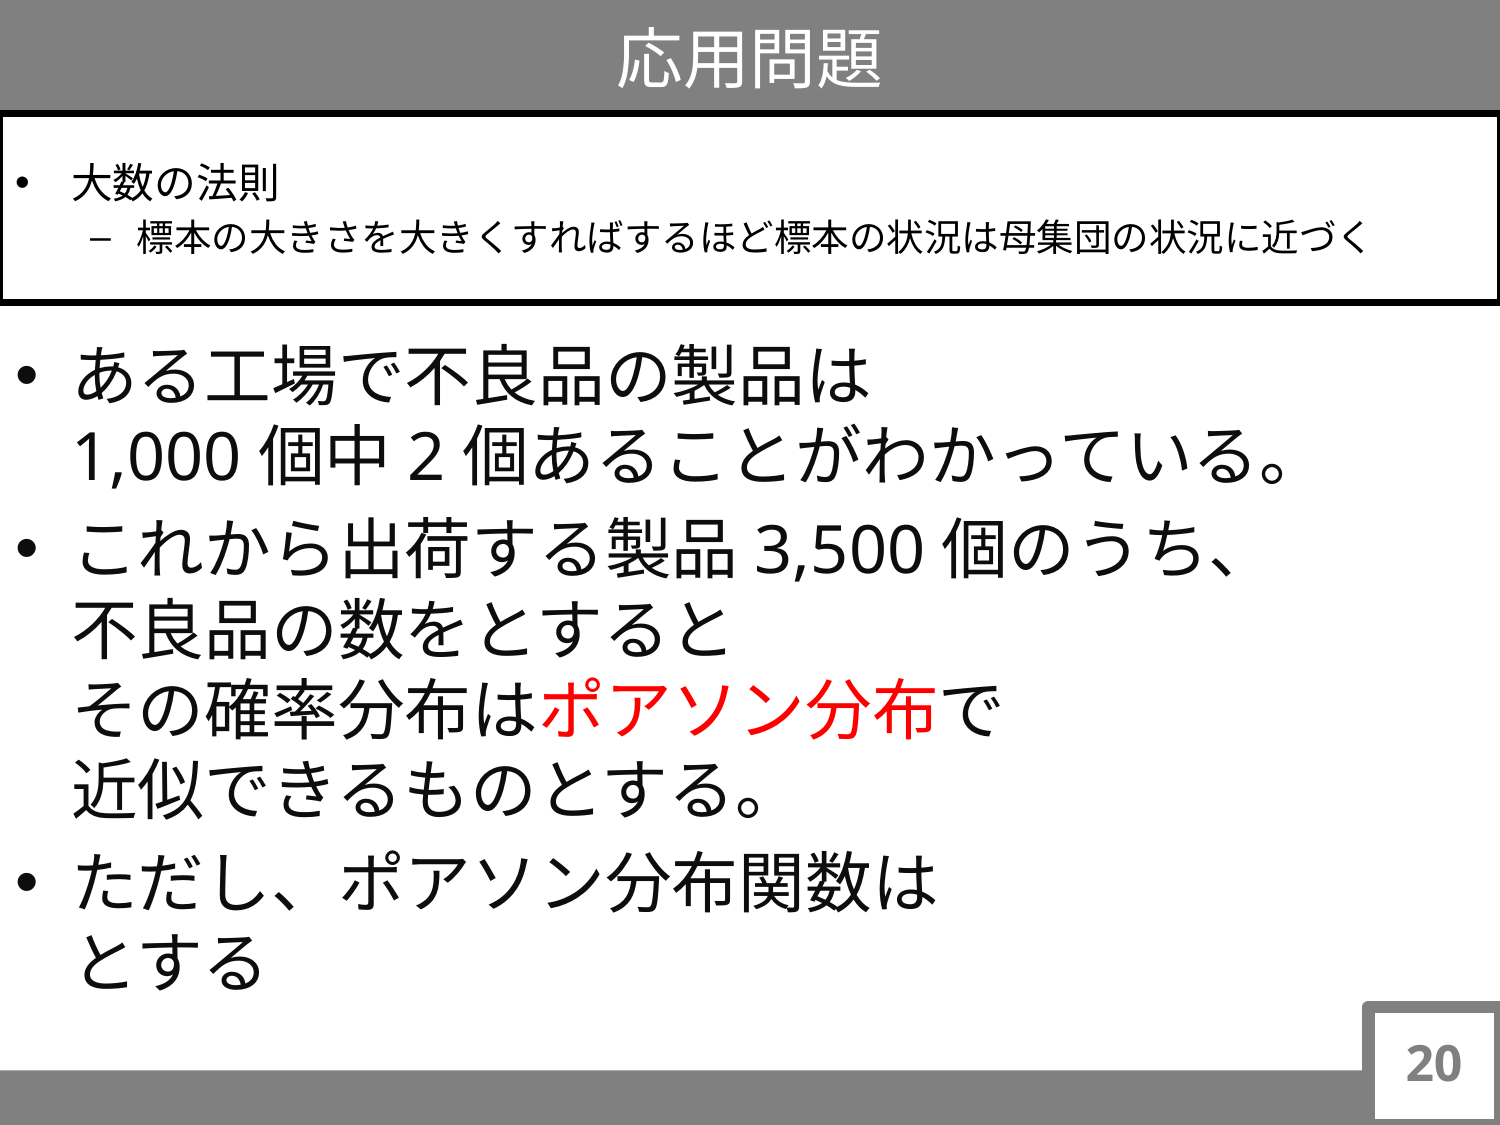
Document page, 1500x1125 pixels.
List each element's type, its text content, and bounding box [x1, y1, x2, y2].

slide_number 20 [1362, 1001, 1500, 1125]
title 応用問題 [0, 0, 1500, 110]
